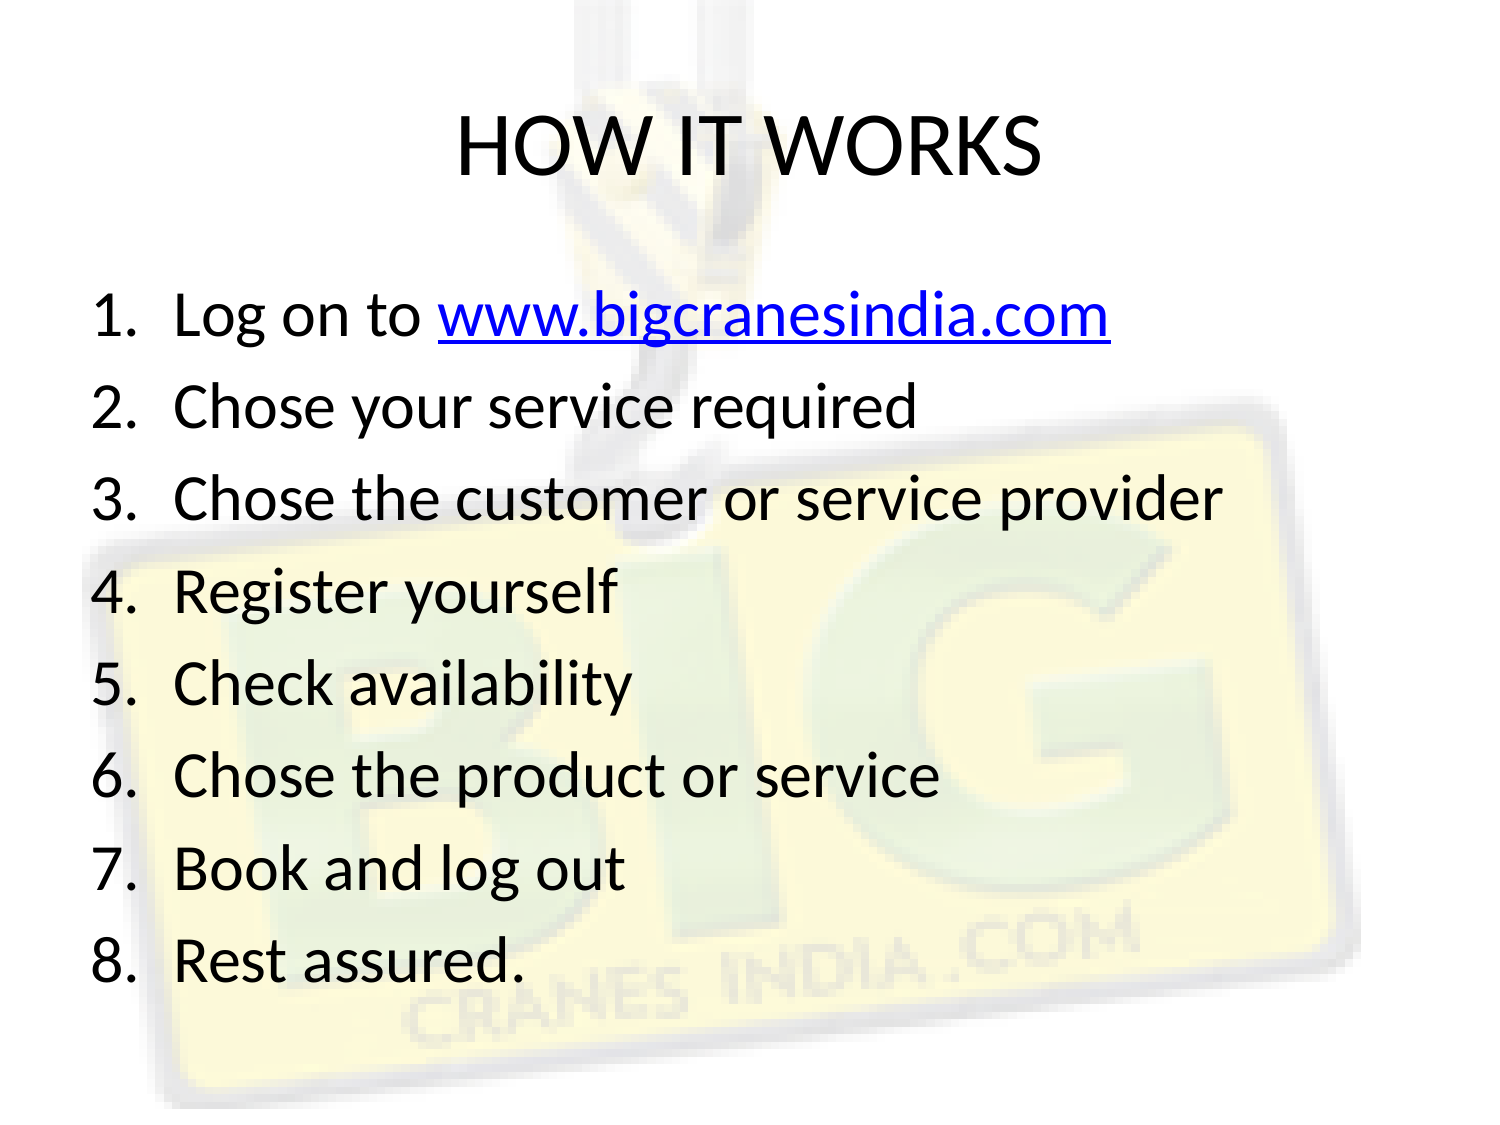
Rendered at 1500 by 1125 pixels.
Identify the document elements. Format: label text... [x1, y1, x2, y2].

list Log on to www.bigcranesindia.com Chose your service required Chose the customer or service provider Register yourself Check availability Chose the product or service Book and log out Rest assured. [75, 262, 1425, 1005]
title HOW IT WORKS [75, 45, 1425, 233]
